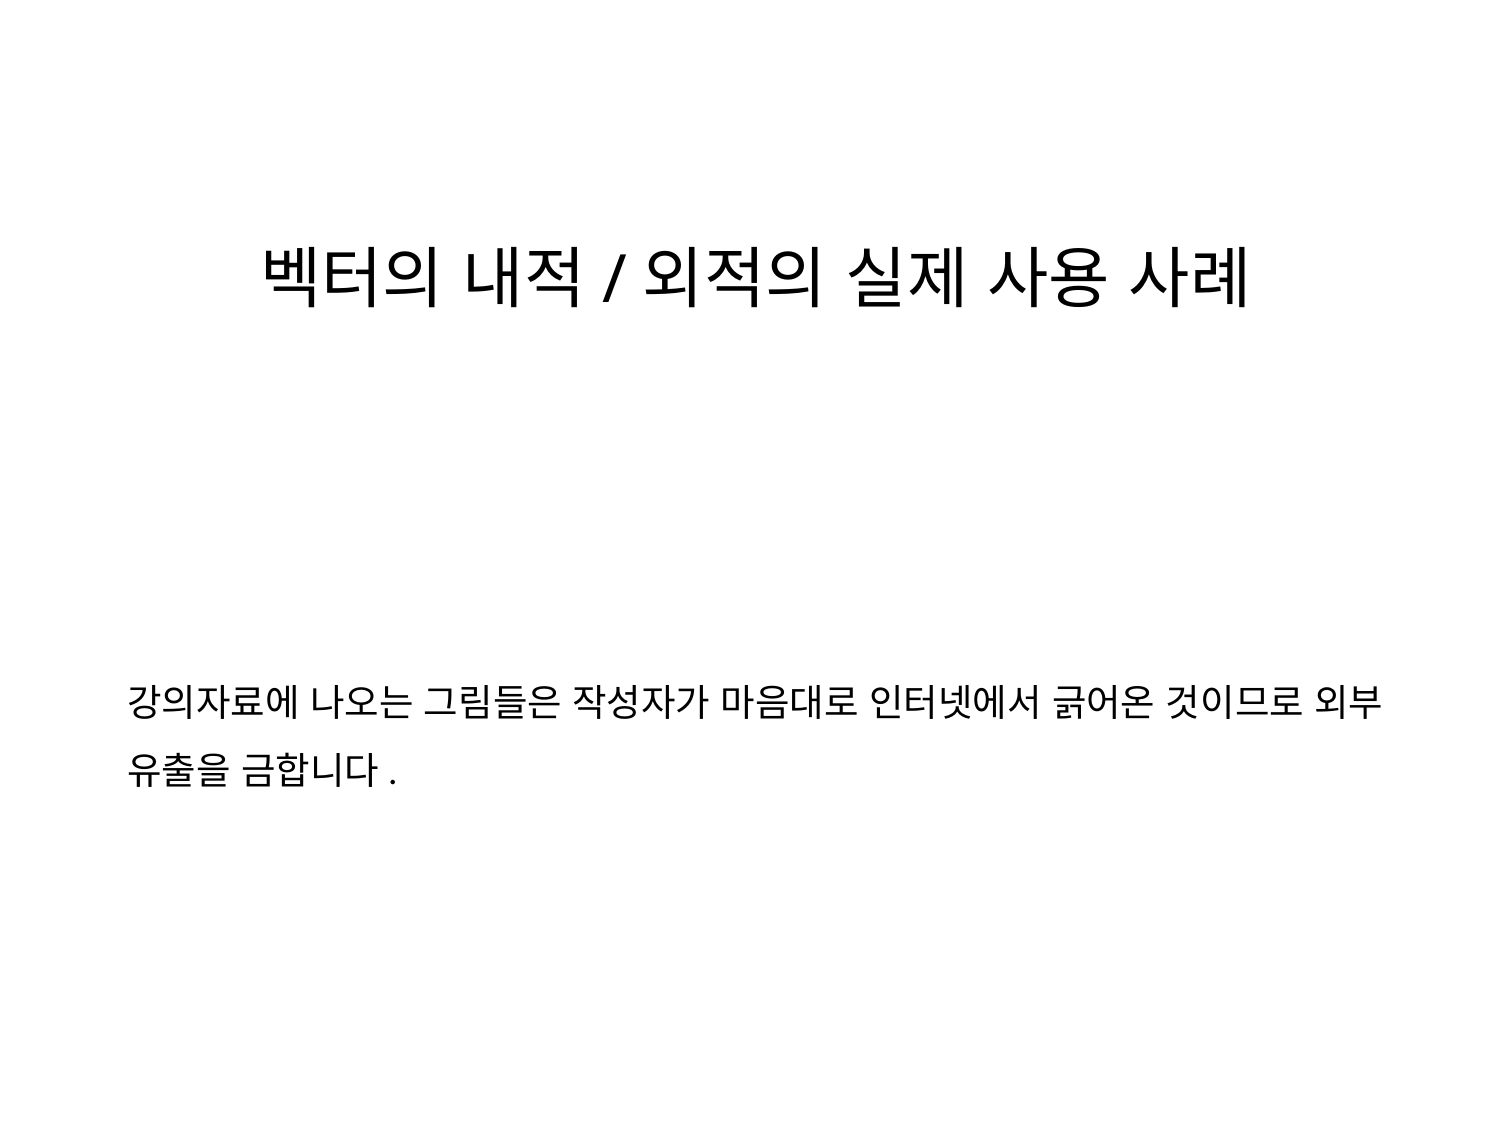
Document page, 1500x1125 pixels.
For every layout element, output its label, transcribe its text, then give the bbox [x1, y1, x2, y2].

text_box 강의자료에 나오는 그림들은 작성자가 마음대로 인터넷에서 긁어온 것이므로 외부 유출을 금합니다. [112, 649, 1415, 799]
text_box 벡터의 내적/외적의 실제 사용 사례 [184, 228, 1328, 324]
